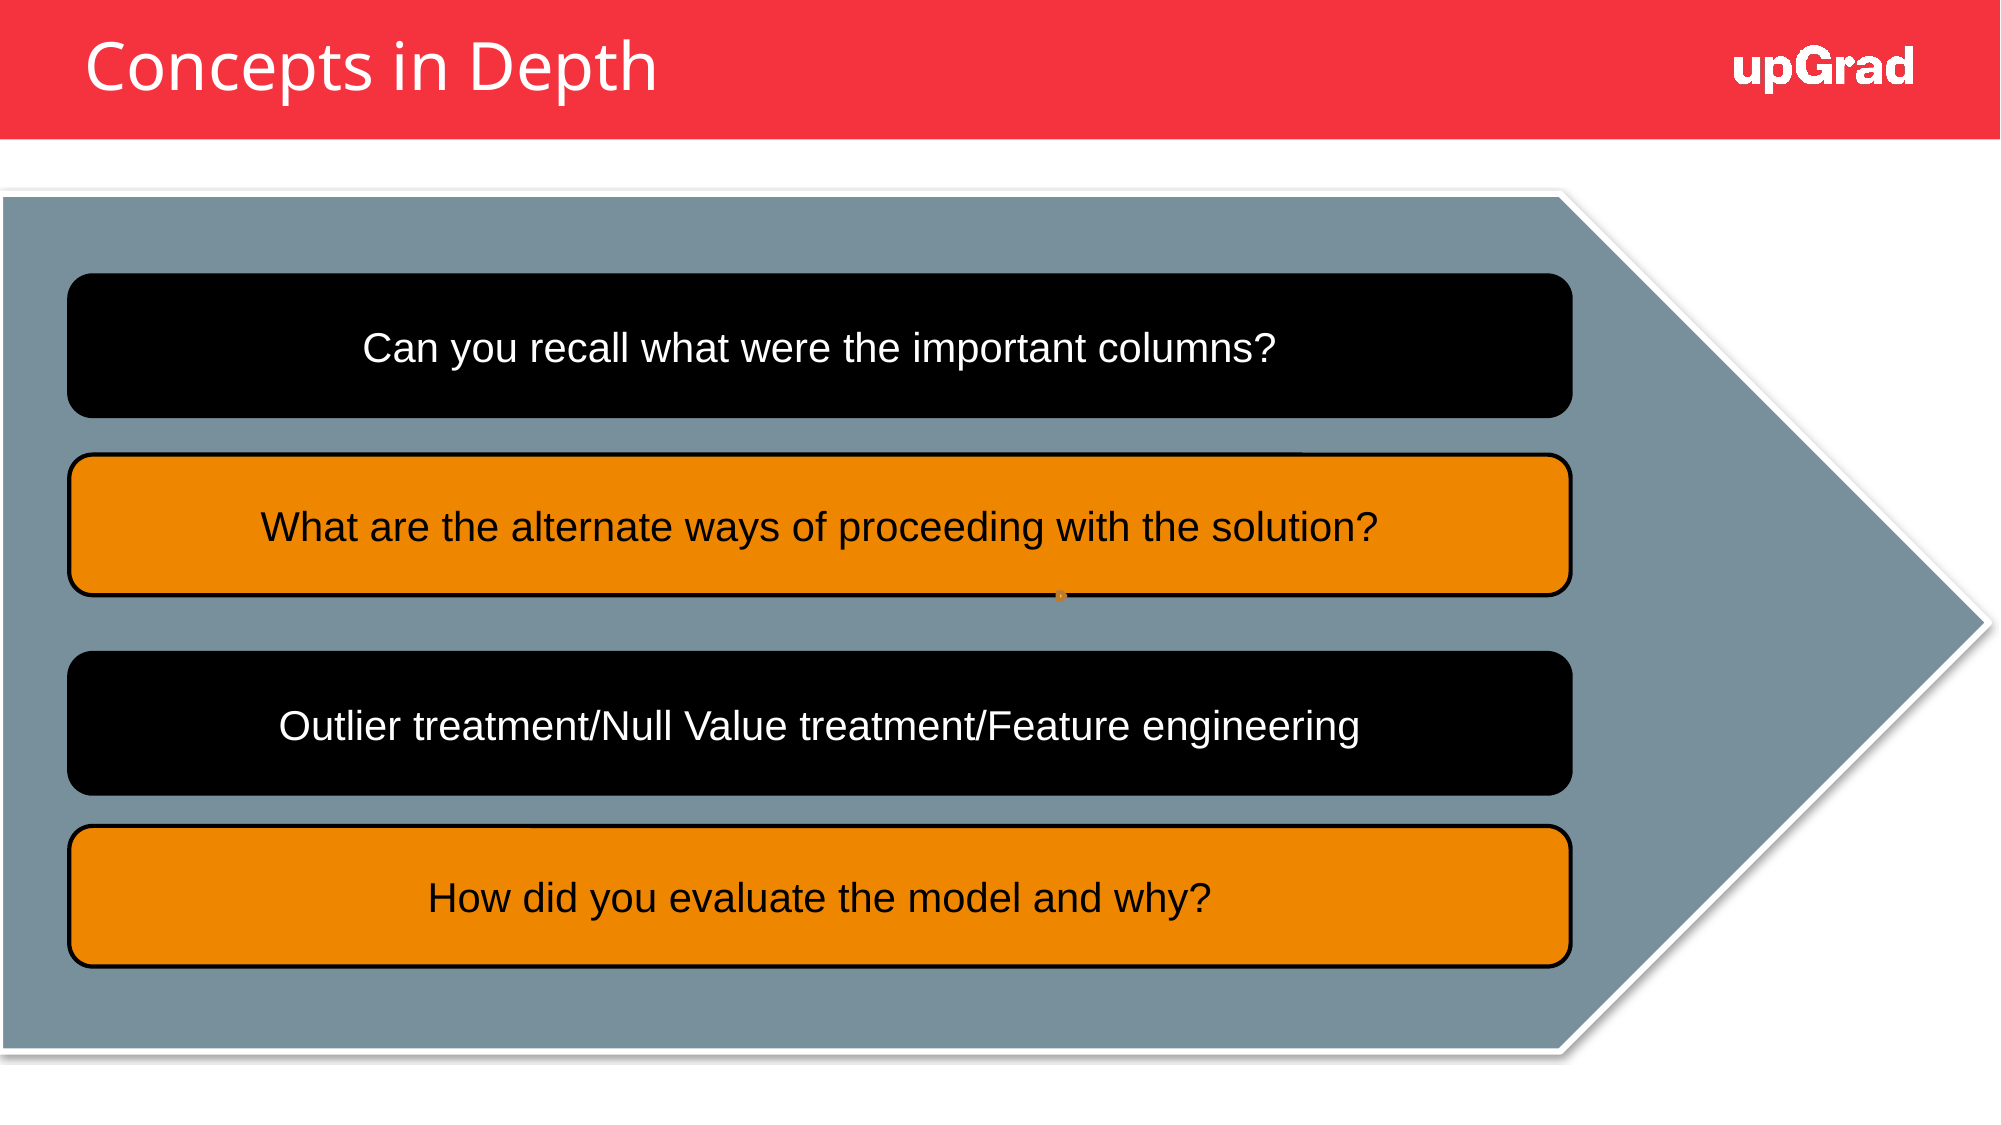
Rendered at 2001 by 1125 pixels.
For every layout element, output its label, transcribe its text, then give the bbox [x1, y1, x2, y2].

text_box [1057, 592, 1066, 600]
text_box Outlier treatment/Null Value treatment/Feature engineering [69, 652, 1571, 794]
text_box Can you recall what were the important columns? [69, 275, 1571, 417]
text_box How did you evaluate the model and why? [69, 825, 1571, 967]
text_box What are the alternate ways of proceeding with the solution? [69, 454, 1571, 596]
picture [1734, 45, 1913, 94]
title Concepts in Depth [69, 26, 887, 111]
text_box [0, 193, 1990, 1052]
